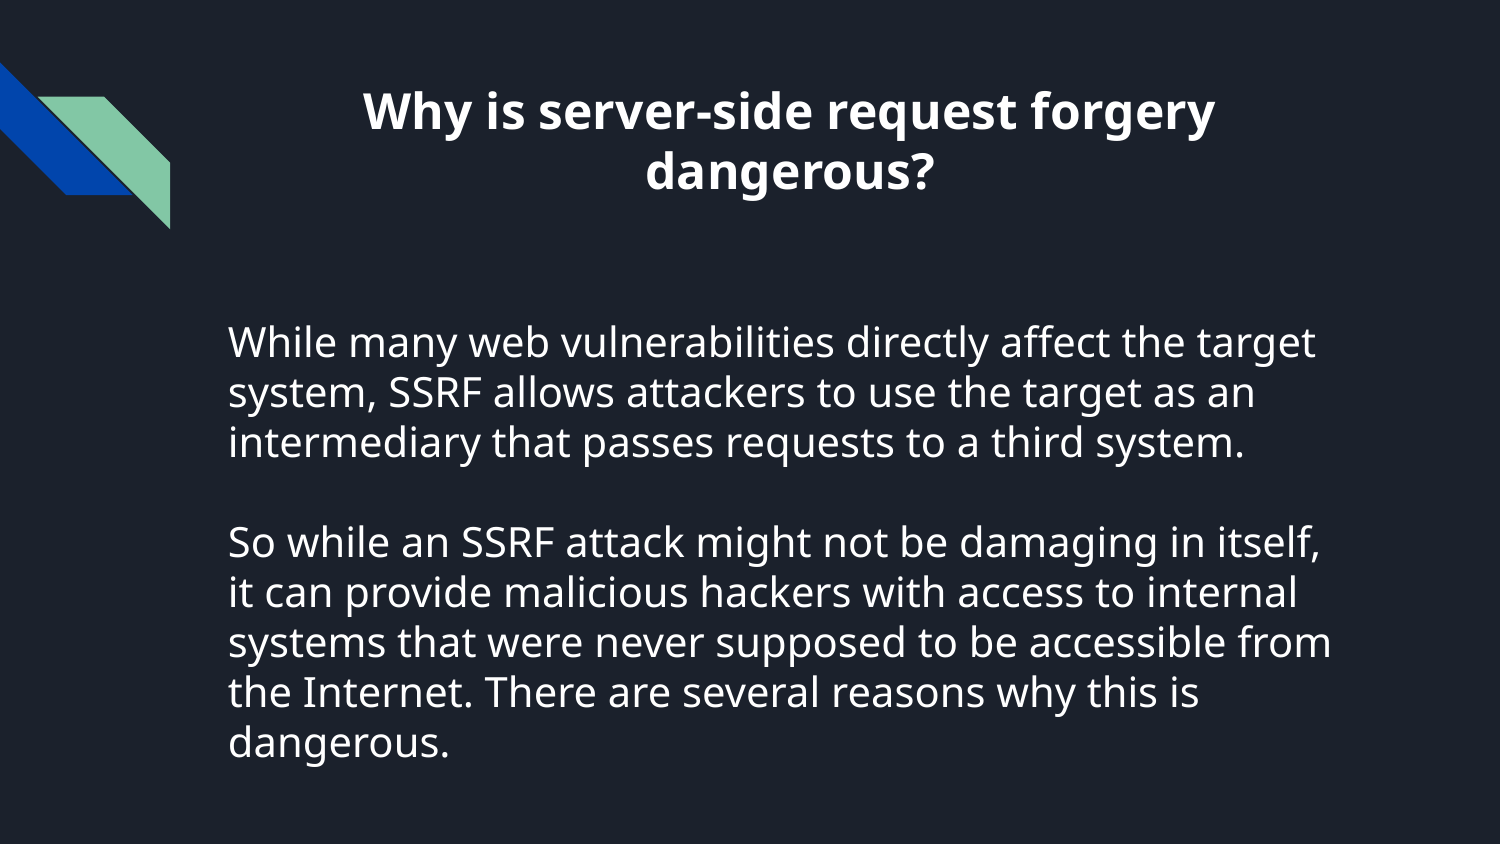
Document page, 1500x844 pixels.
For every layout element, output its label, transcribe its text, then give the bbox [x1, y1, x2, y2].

list While many web vulnerabilities directly affect the target system, SSRF allows attackers to use the target as an intermediary that passes requests to a third system. So while an SSRF attack might not be damaging in itself, it can provide malicious hackers with access to internal systems that were never supposed to be accessible from the Internet. There are several reasons why this is dangerous. [212, 300, 1368, 778]
title Why is server-side request forgery dangerous? [212, 64, 1368, 215]
